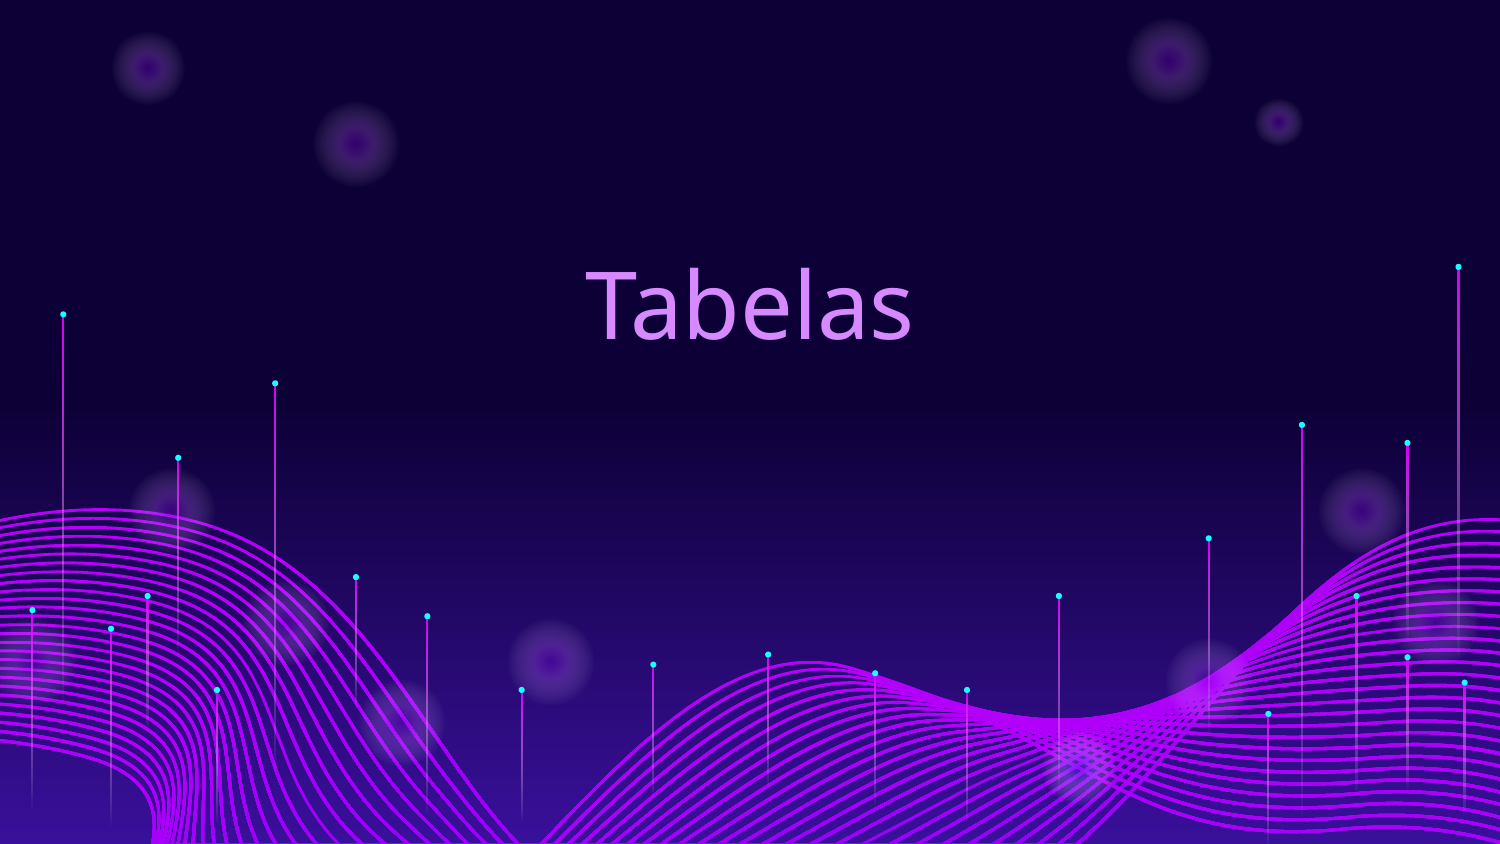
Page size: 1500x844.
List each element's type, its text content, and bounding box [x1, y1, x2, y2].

text_box [1120, 11, 1218, 110]
text_box [1251, 95, 1305, 149]
text_box [106, 26, 190, 110]
text_box [307, 95, 405, 193]
title Tabelas [361, 233, 1139, 372]
